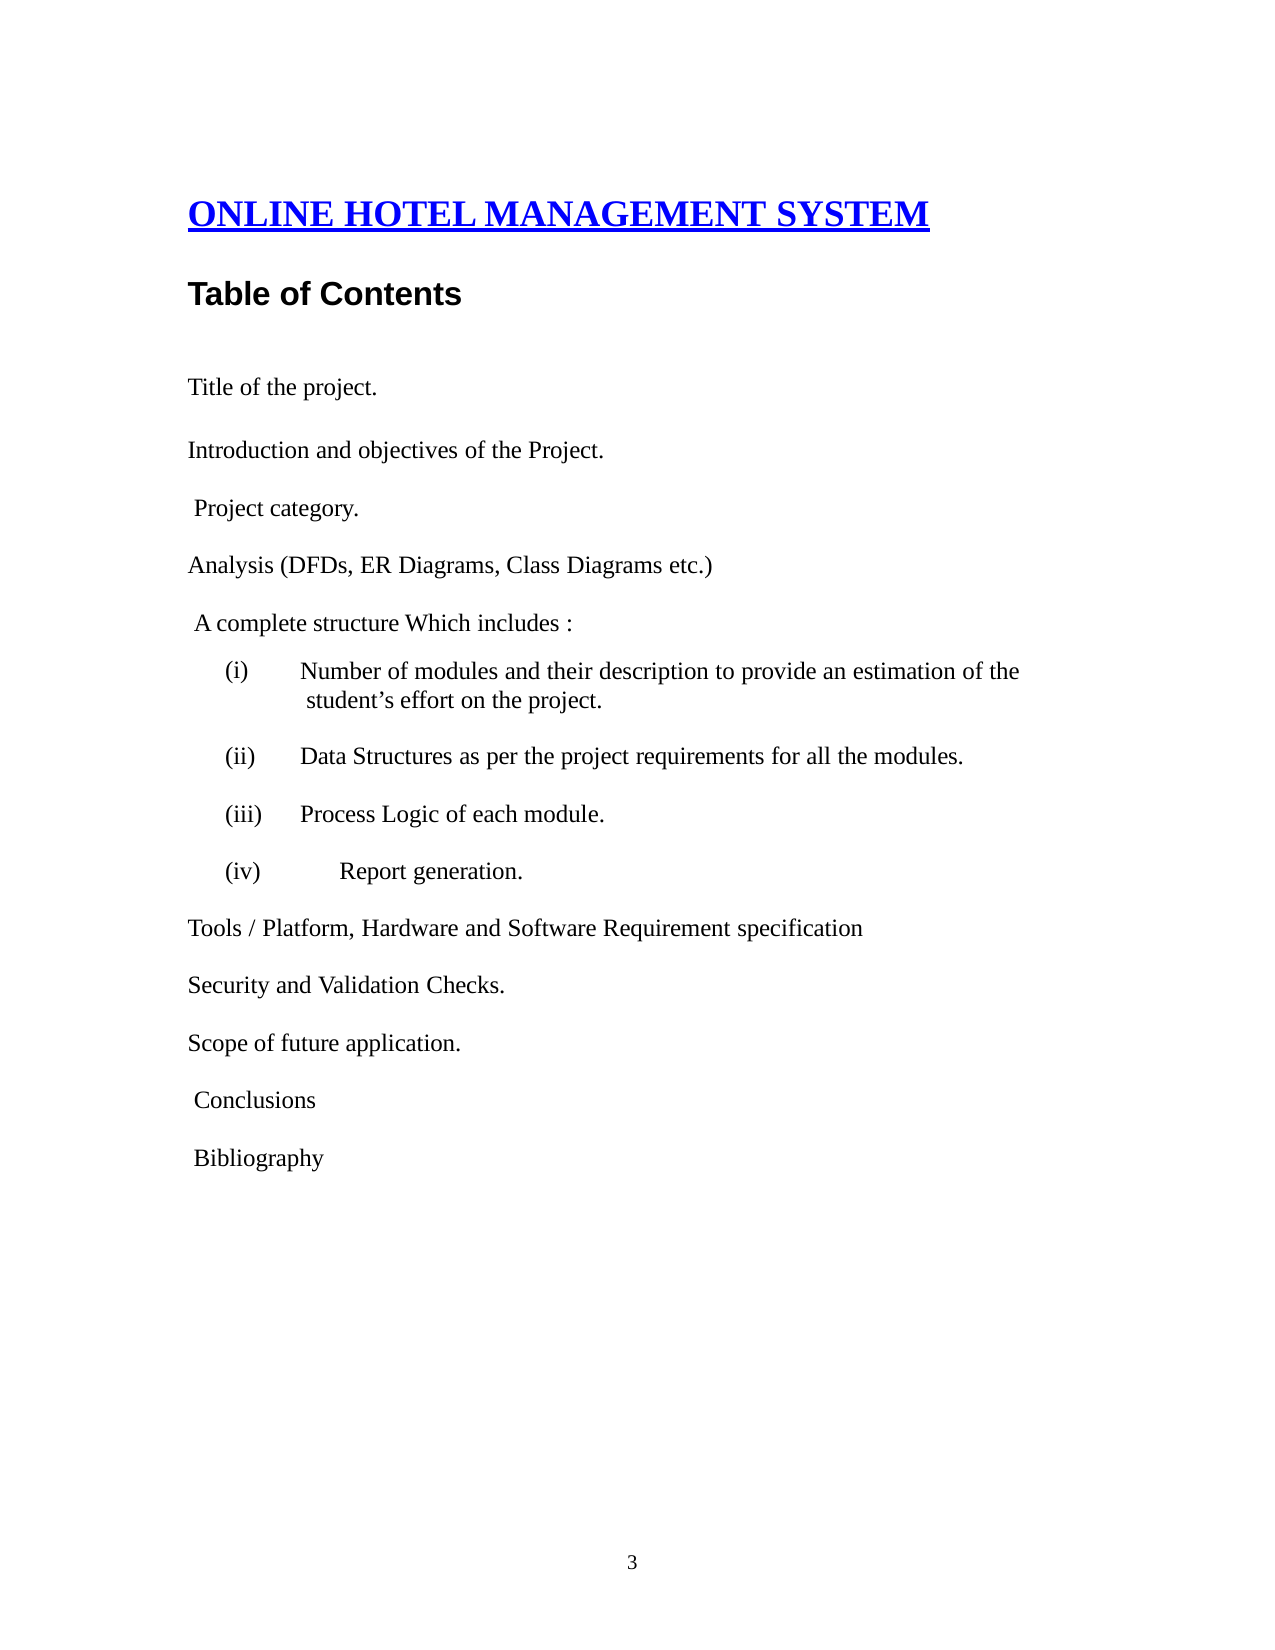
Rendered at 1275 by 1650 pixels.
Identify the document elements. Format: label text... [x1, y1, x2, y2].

text_box (iii) [222, 795, 265, 828]
text_box Number of modules and their description to provide an estimation of the student’s effort on the project. [297, 651, 1027, 713]
text_box ONLINE HOTEL MANAGEMENT SYSTEM Table of Contents Title of the project. Introduction and objectives of the Project. Project category. Analysis (DFDs, ER Diagrams, Class Diagrams etc.) A complete structure Which includes : [185, 186, 937, 637]
text_box (i) [222, 651, 251, 684]
slide_number 10 [620, 1551, 655, 1650]
text_box Data Structures as per the project requirements for all the modules. [297, 737, 972, 770]
text_box (iv) Report generation. Tools / Platform, Hardware and Software Requirement specification Security and Validation Checks. Scope of future application. Conclusions Bibliography [185, 852, 873, 1172]
text_box (ii) [222, 737, 258, 770]
text_box Process Logic of each module. [297, 795, 610, 828]
